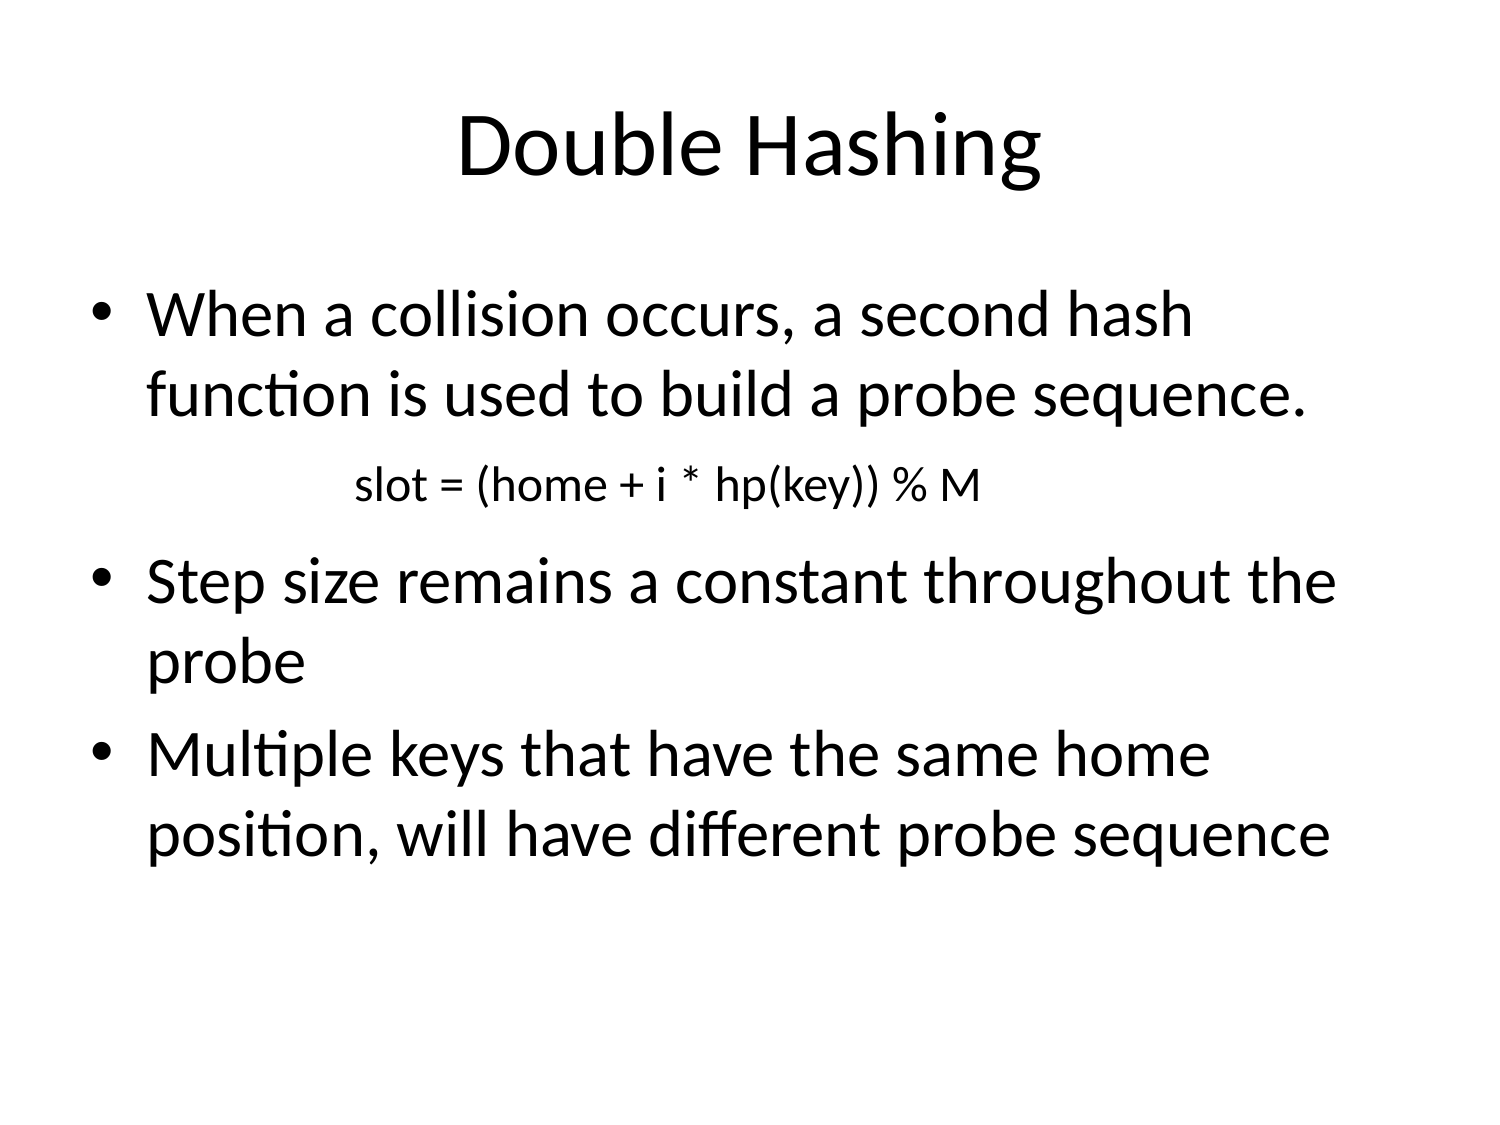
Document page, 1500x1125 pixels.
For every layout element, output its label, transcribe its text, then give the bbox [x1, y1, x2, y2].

text_box slot = (home + i * hp(key)) % M [339, 444, 998, 520]
title Double Hashing [75, 45, 1425, 233]
list When a collision occurs, a second hash function is used to build a probe sequence. Step size remains a constant throughout the probe Multiple keys that have the same home position, will have different probe sequence [75, 262, 1425, 1005]
